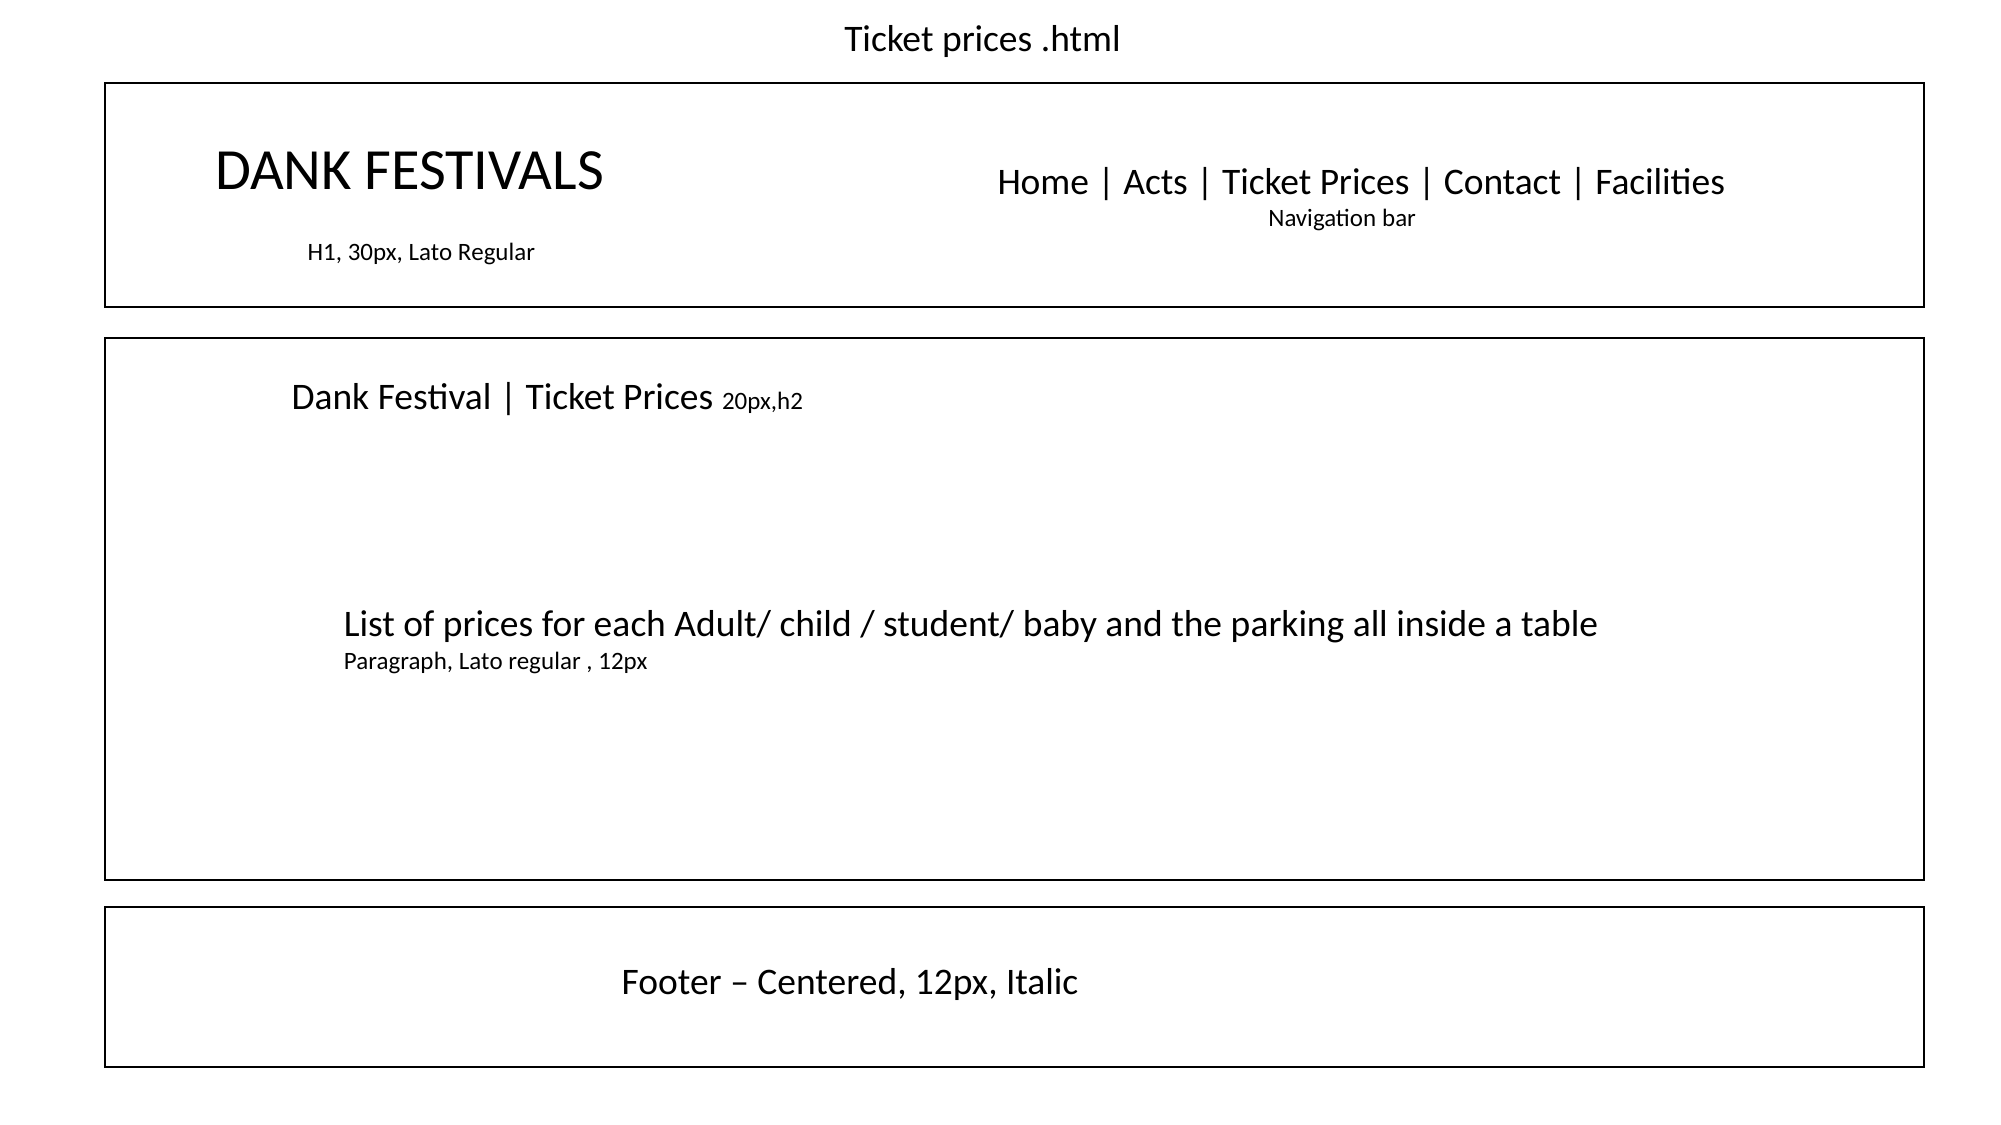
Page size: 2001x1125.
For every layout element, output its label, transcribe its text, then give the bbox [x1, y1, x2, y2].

text_box [104, 337, 1925, 881]
text_box Ticket prices .html [639, 6, 1326, 67]
text_box List of prices for each Adult/ child / student/ baby and the parking all inside a table Paragraph, Lato regular , 12px [329, 591, 1974, 682]
text_box [104, 906, 1925, 1068]
text_box DANK FESTIVALS H1, 30px, Lato Regular [0, 124, 914, 279]
text_box [104, 82, 1925, 308]
text_box Dank Festival | Ticket Prices 20px,h2 [0, 364, 1054, 425]
text_box Home | Acts | Ticket Prices | Contact | Facilities Navigation bar [982, 149, 1769, 240]
text_box Footer – Centered, 12px, Italic [606, 949, 1318, 1010]
